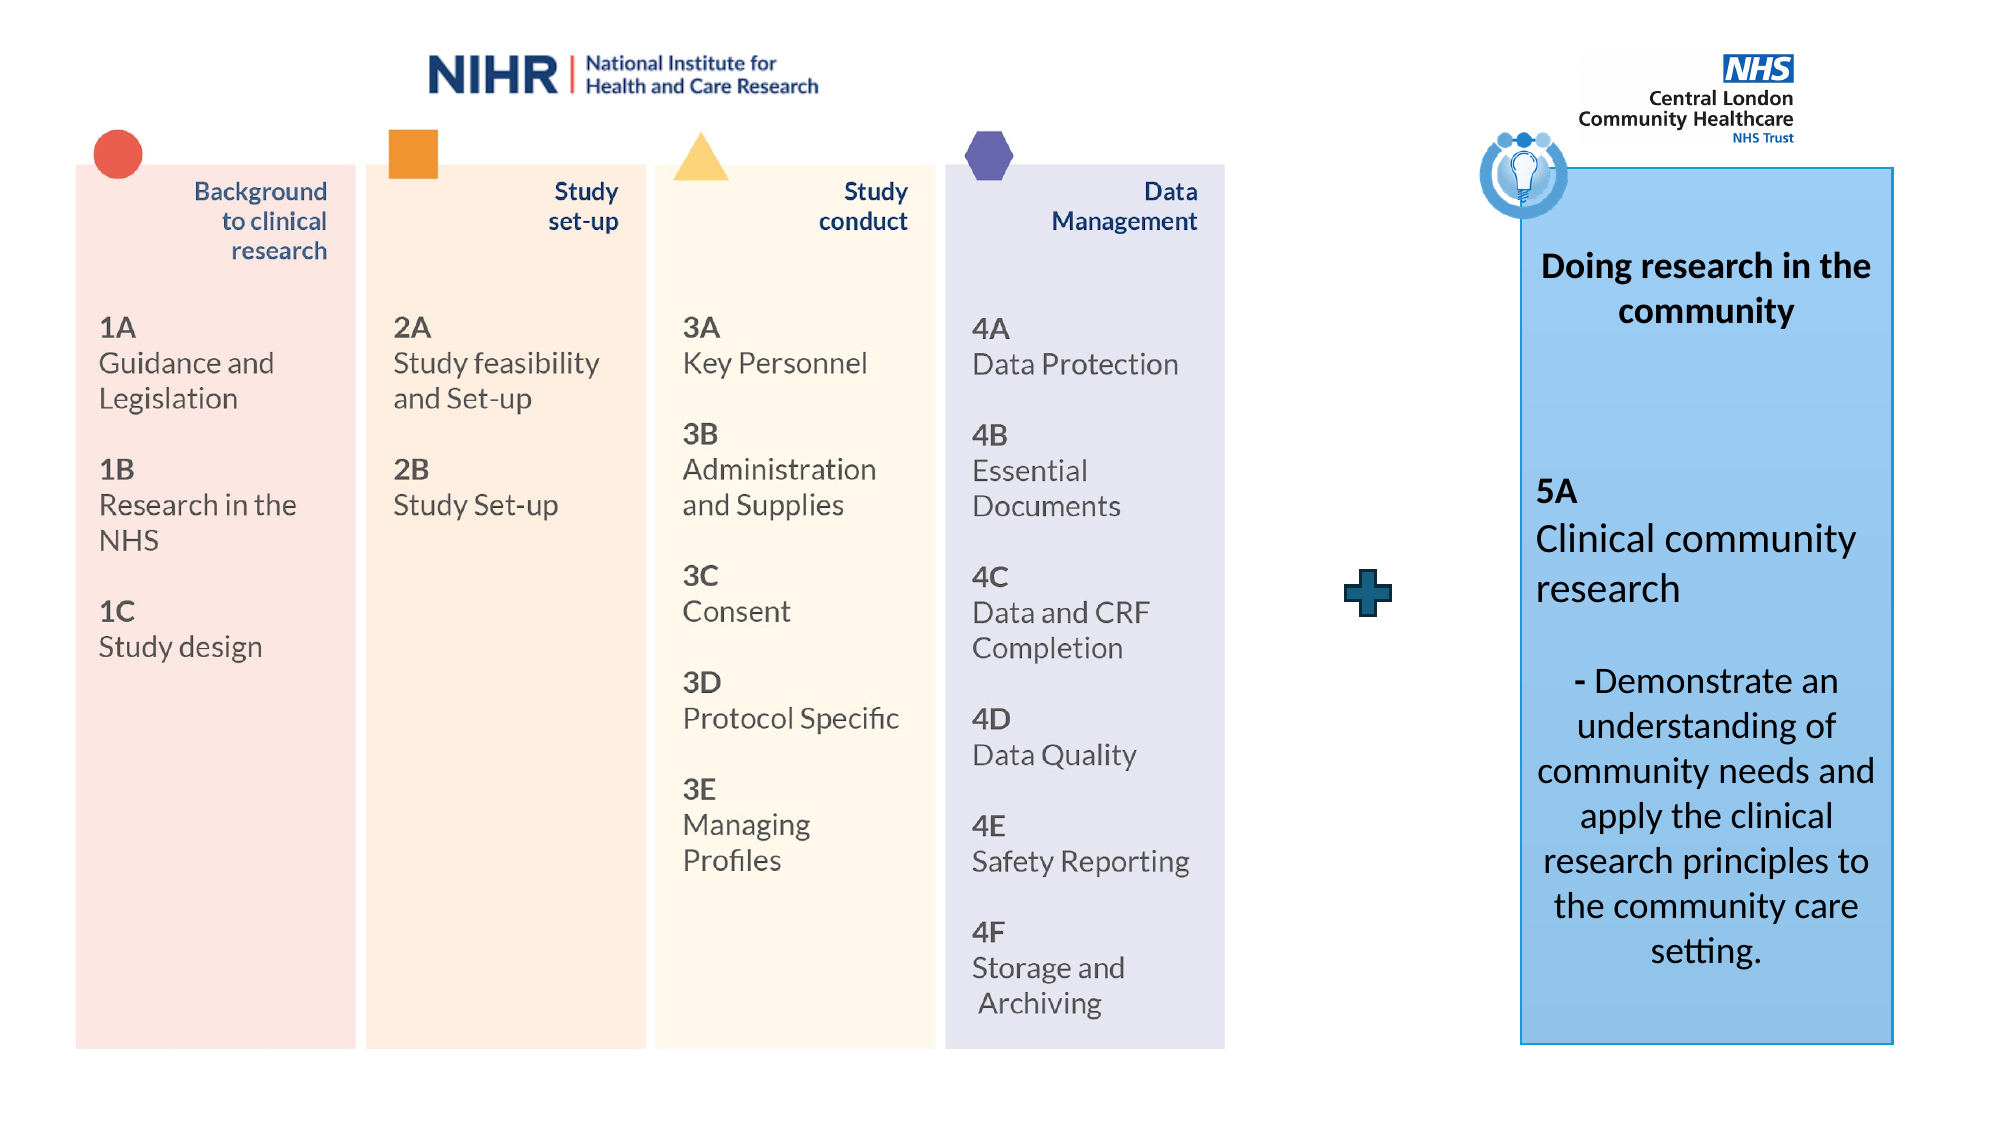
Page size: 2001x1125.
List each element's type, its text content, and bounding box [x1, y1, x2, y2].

picture [1577, 53, 1796, 145]
picture [20, 11, 1280, 1105]
text_box Doing research in the community 5A Clinical community research - Demonstrate an understanding of community needs and apply the clinical research principles to the community care setting. [1520, 167, 1894, 1045]
picture [1469, 126, 1573, 225]
text_box [1344, 569, 1392, 617]
